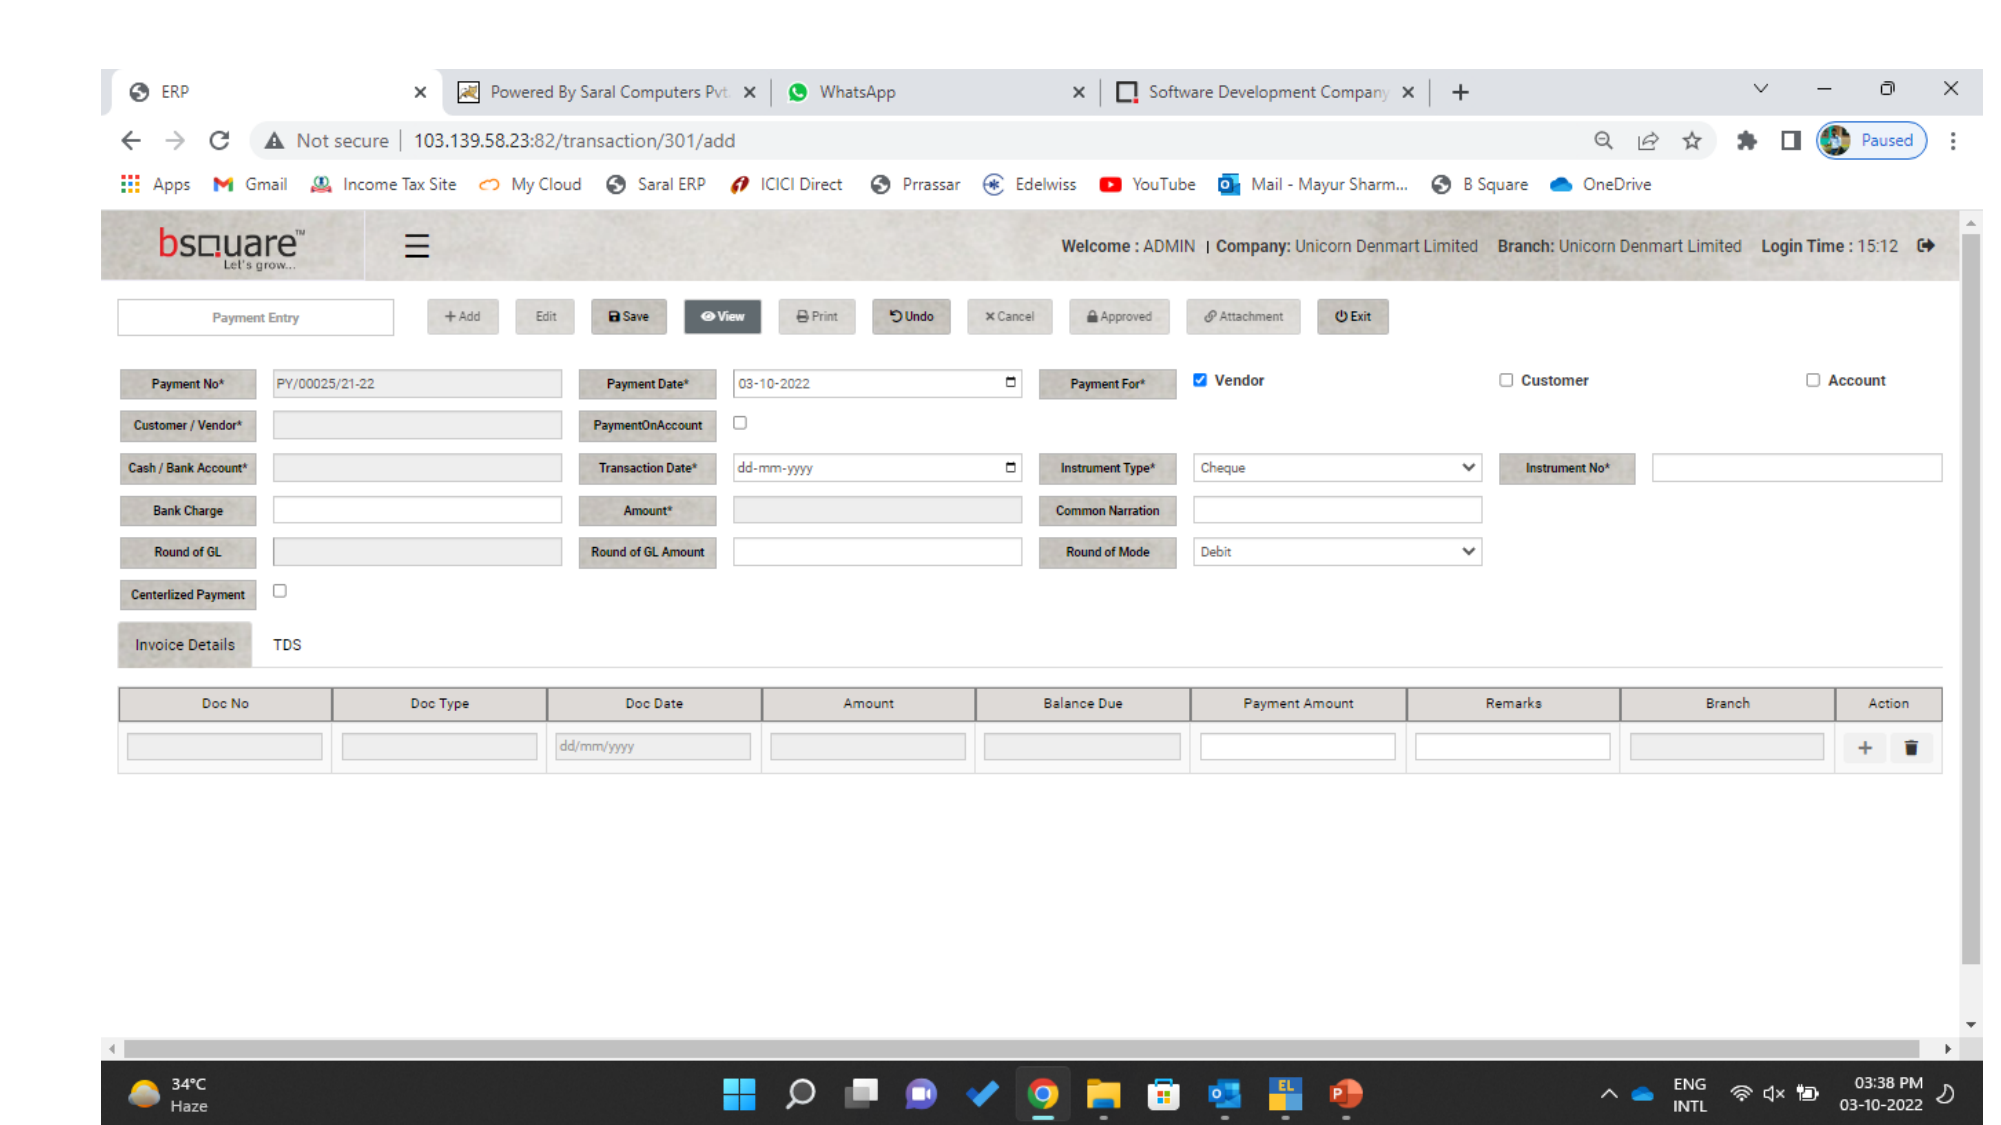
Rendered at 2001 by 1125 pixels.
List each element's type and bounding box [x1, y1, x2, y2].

picture [101, 69, 1983, 1125]
